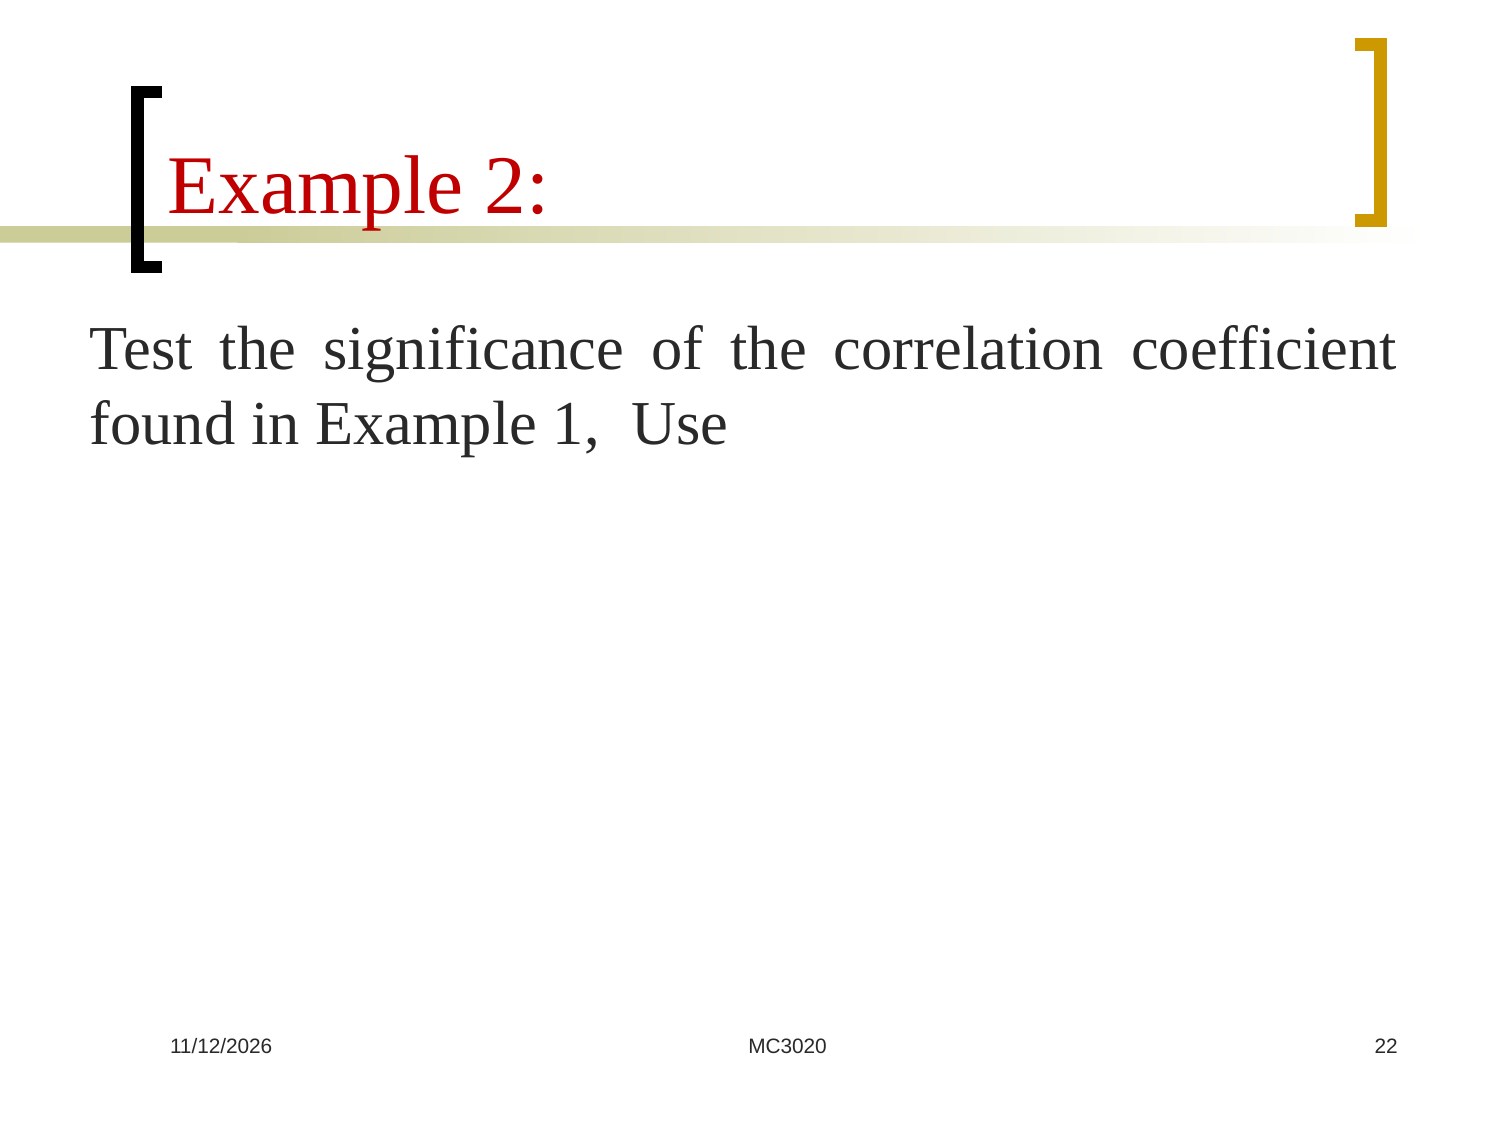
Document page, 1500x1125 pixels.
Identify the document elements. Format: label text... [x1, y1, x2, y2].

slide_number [154, 1024, 468, 1101]
title Example 2: [152, 5, 1328, 238]
footer MC3020 [549, 1024, 1026, 1101]
slide_number 22 [1099, 1024, 1413, 1101]
